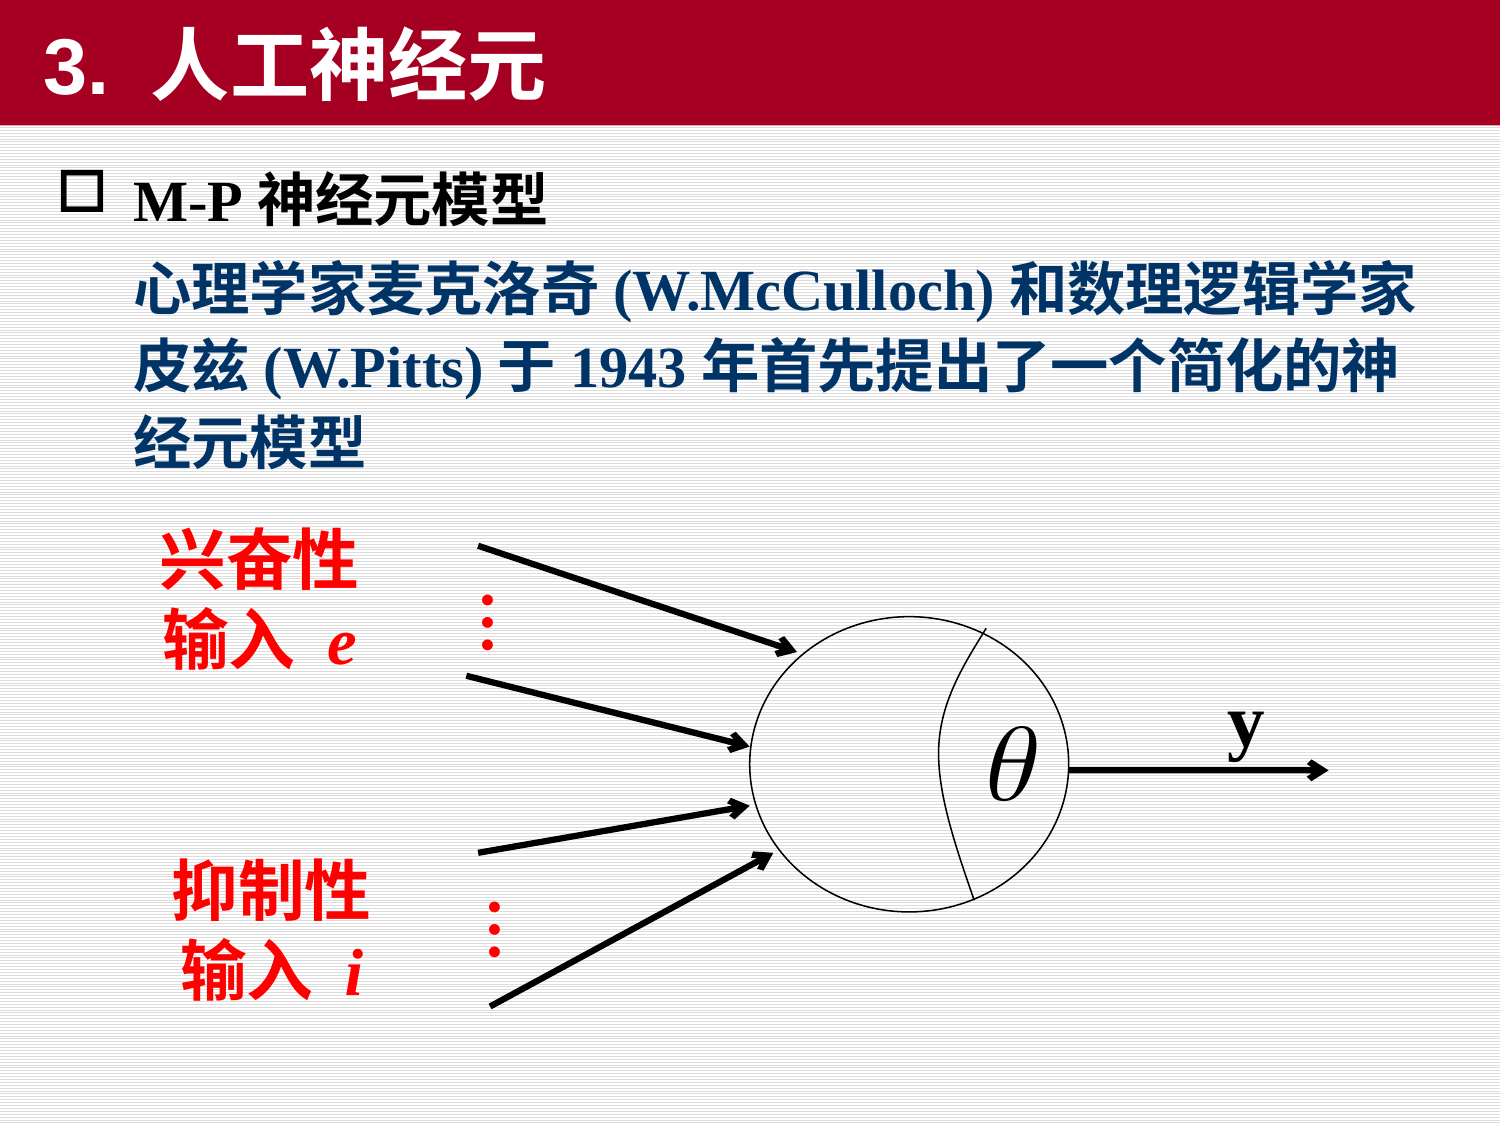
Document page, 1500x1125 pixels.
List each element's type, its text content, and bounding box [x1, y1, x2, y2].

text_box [135, 510, 1329, 1017]
list M-P神经元模型 心理学家麦克洛奇(W.McCulloch)和数理逻辑学家皮兹(W.Pitts)于1943年首先提出了一个简化的神经元模型 [41, 148, 1459, 1035]
title 3. 人工神经元 [0, 0, 1500, 126]
